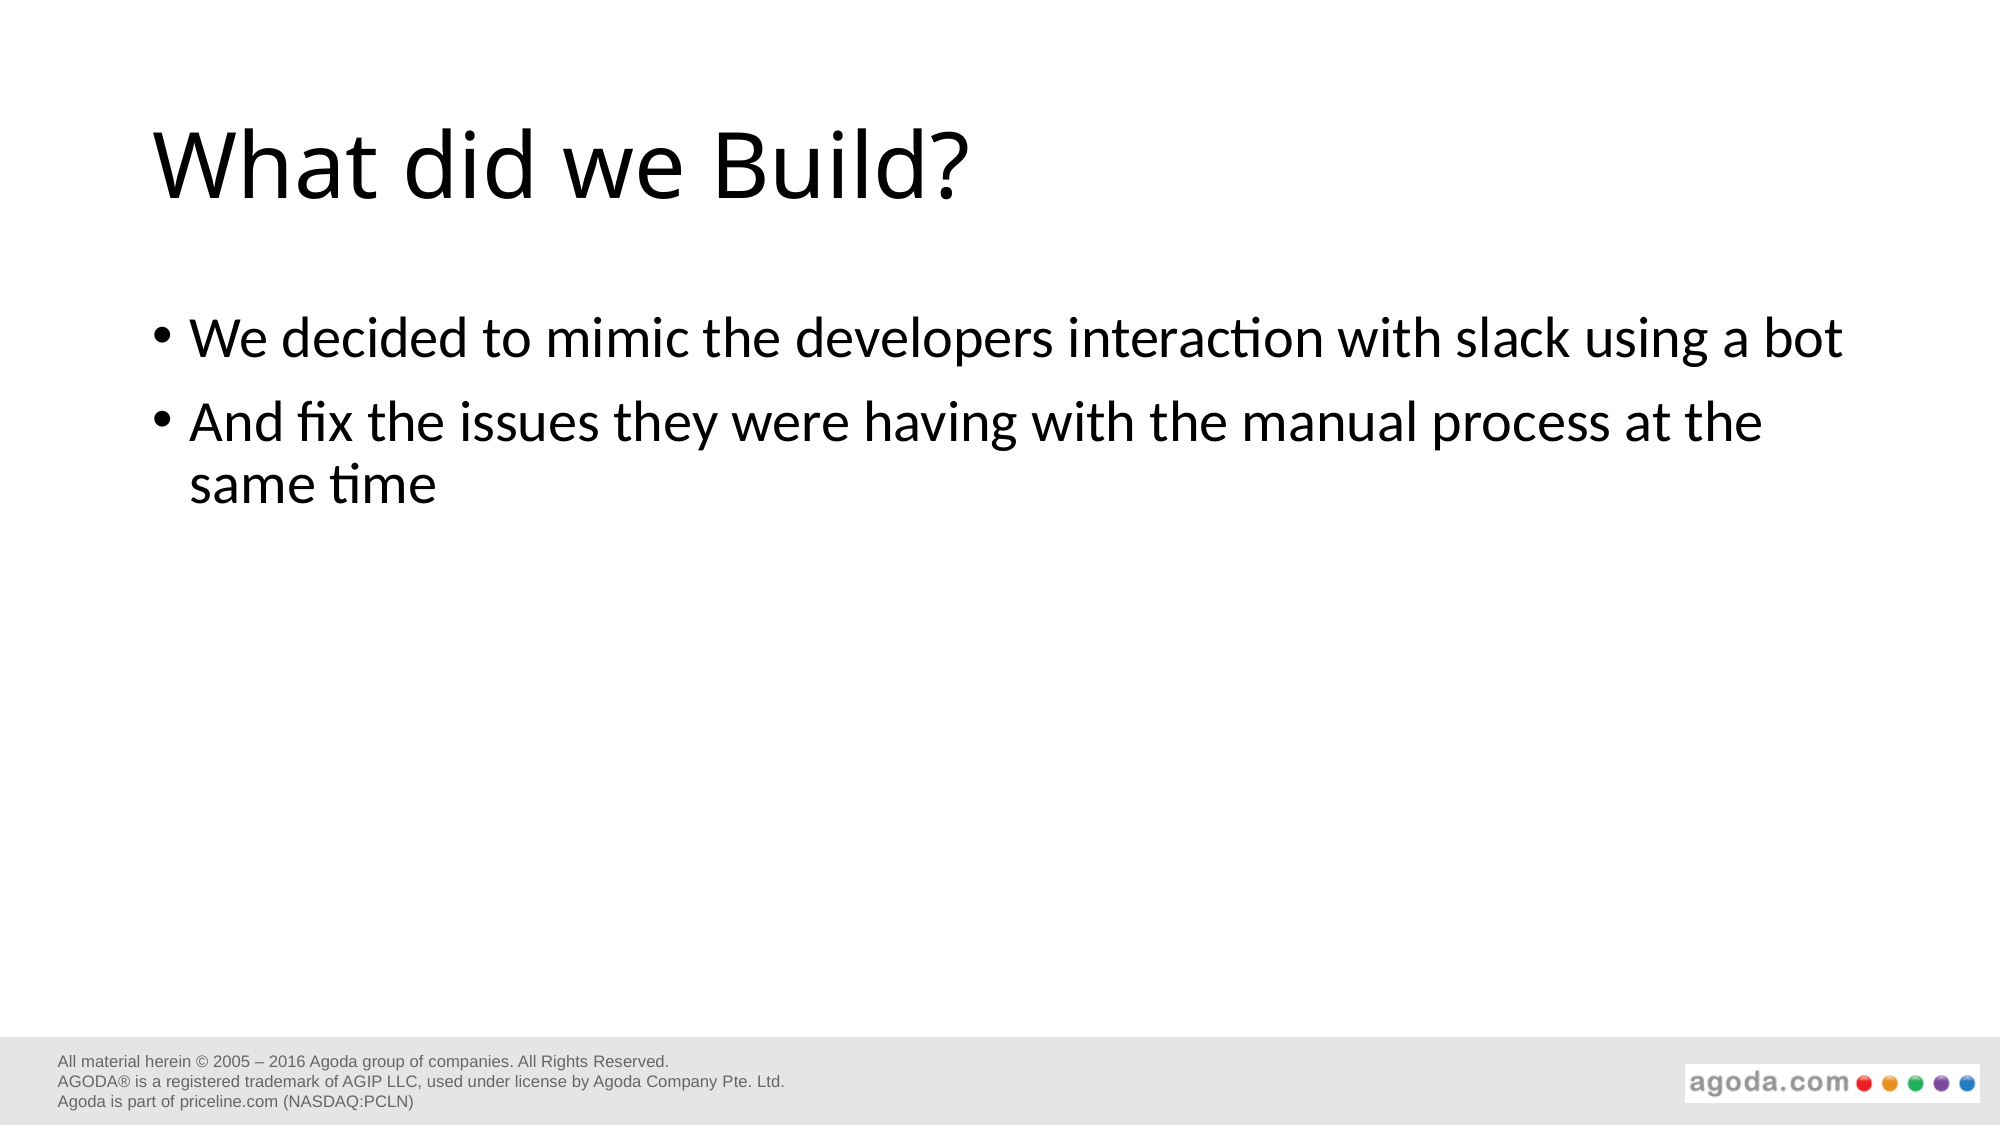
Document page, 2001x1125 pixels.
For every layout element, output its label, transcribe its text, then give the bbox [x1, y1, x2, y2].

title What did we Build? [137, 59, 1863, 278]
list We decided to mimic the developers interaction with slack using a bot And fix the issues they were having with the manual process at the same time [137, 299, 1863, 1014]
picture [1685, 1064, 1980, 1103]
